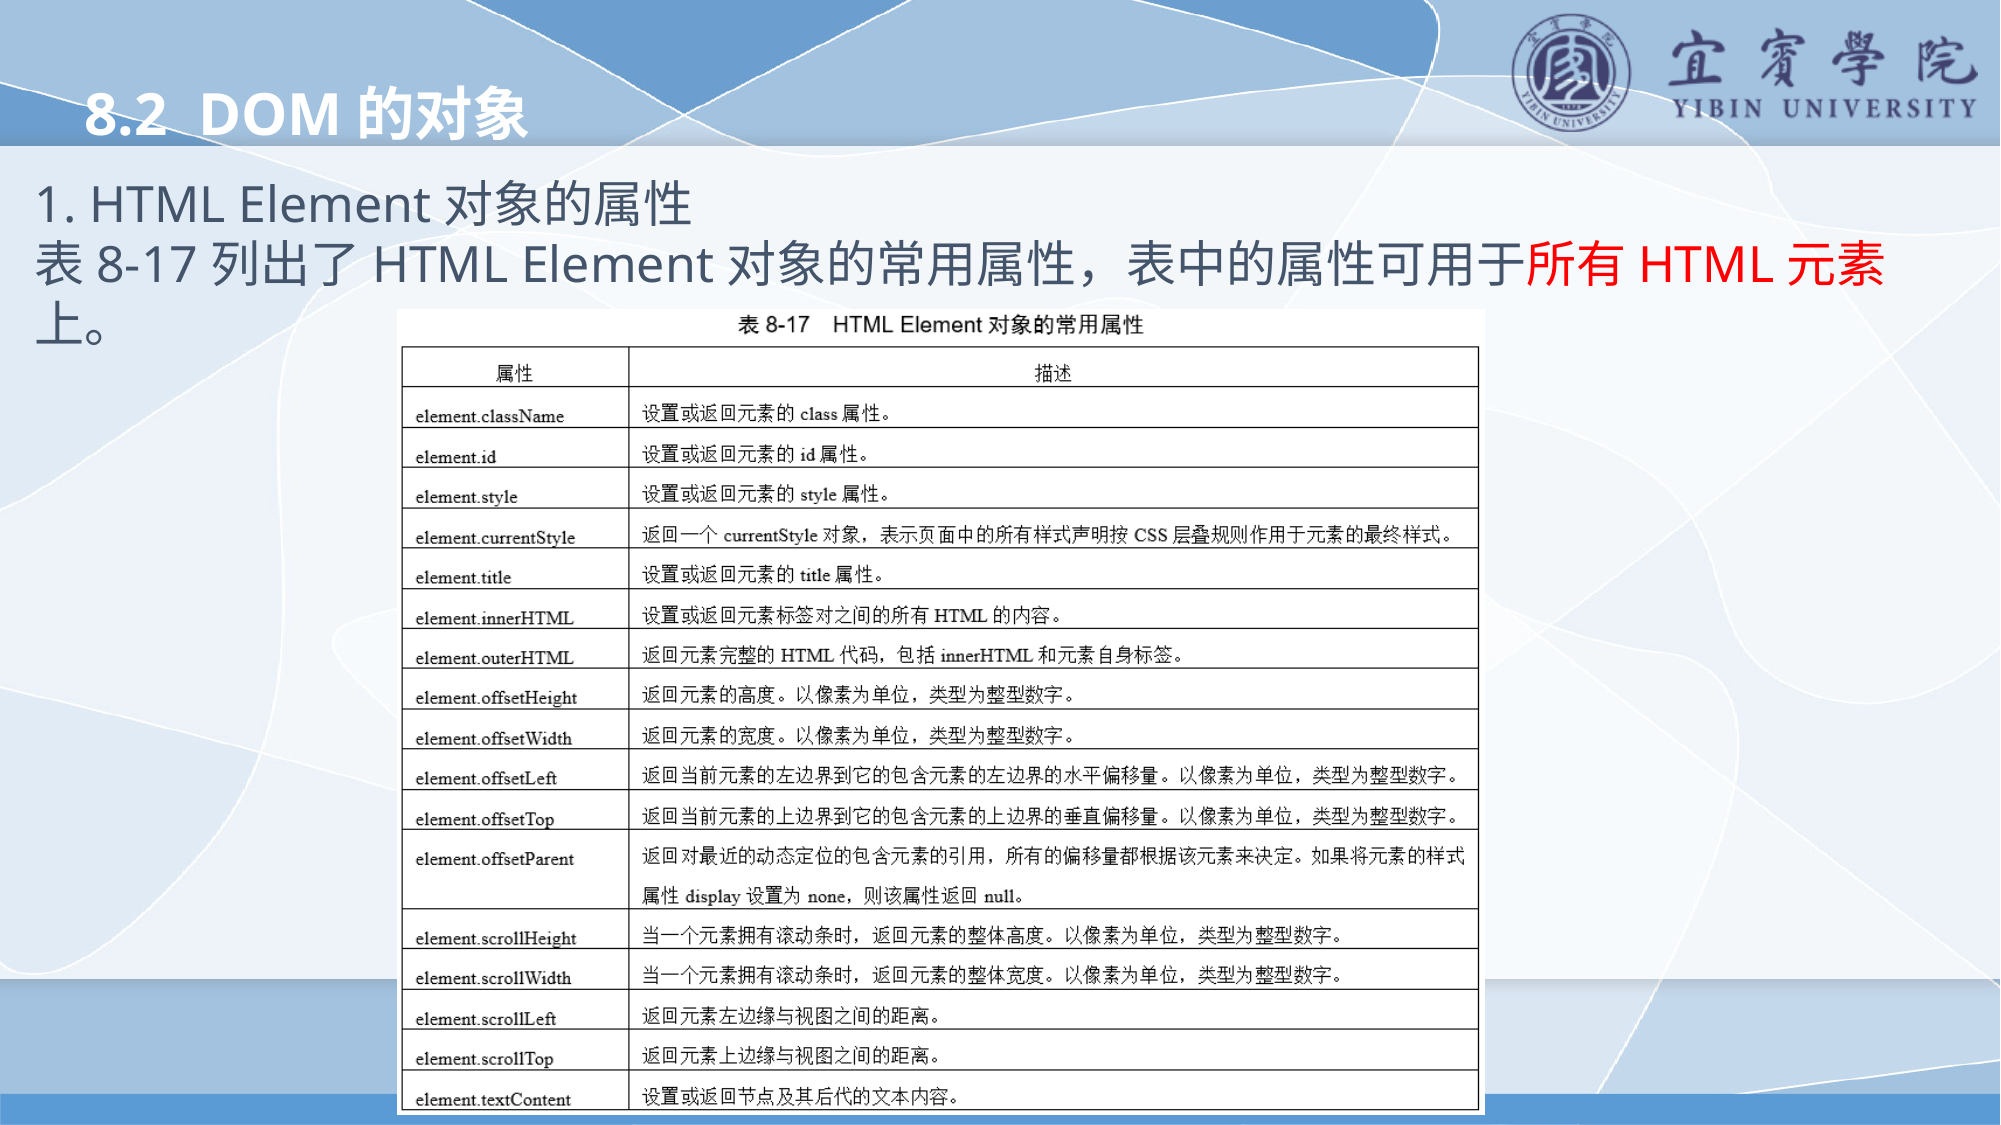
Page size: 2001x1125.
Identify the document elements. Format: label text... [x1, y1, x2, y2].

text_box 8.2 DOM的对象 [67, 67, 1142, 156]
text_box [0, 1093, 2000, 1125]
picture [1510, 12, 1978, 134]
picture [397, 309, 1485, 1115]
text_box 1. HTML Element对象的属性 表8-17列出了HTML Element对象的常用属性，表中的属性可用于所有HTML元素上。 [19, 164, 1922, 360]
